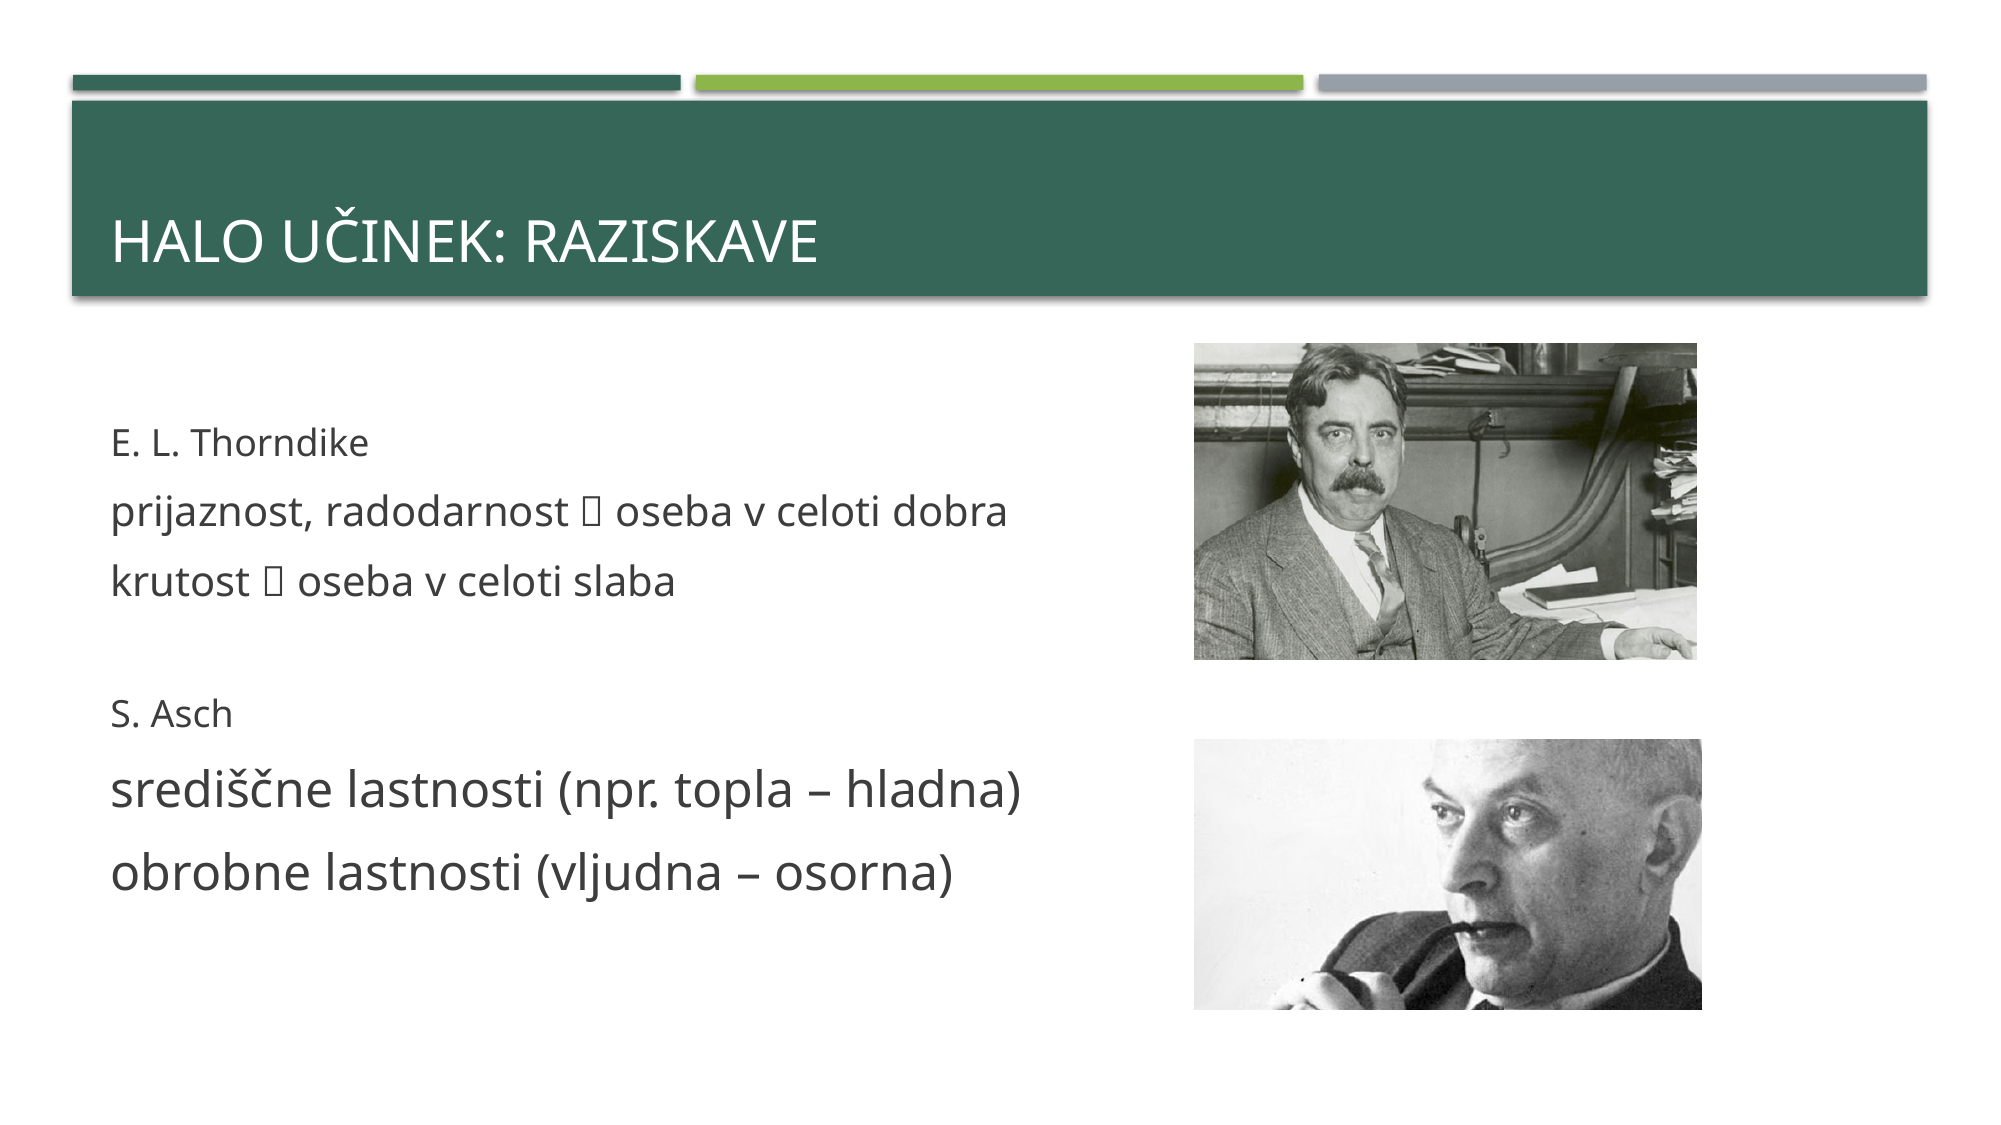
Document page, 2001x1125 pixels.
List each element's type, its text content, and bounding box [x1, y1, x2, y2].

picture [1194, 739, 1702, 1011]
title Halo učinek: raziskave [95, 115, 1905, 282]
list E. L. Thorndike prijaznost, radodarnost  oseba v celoti dobra krutost  oseba v celoti slaba S. Asch središčne lastnosti (npr. topla – hladna) obrobne lastnosti (vljudna – osorna) [95, 357, 1905, 962]
picture [1194, 342, 1698, 660]
